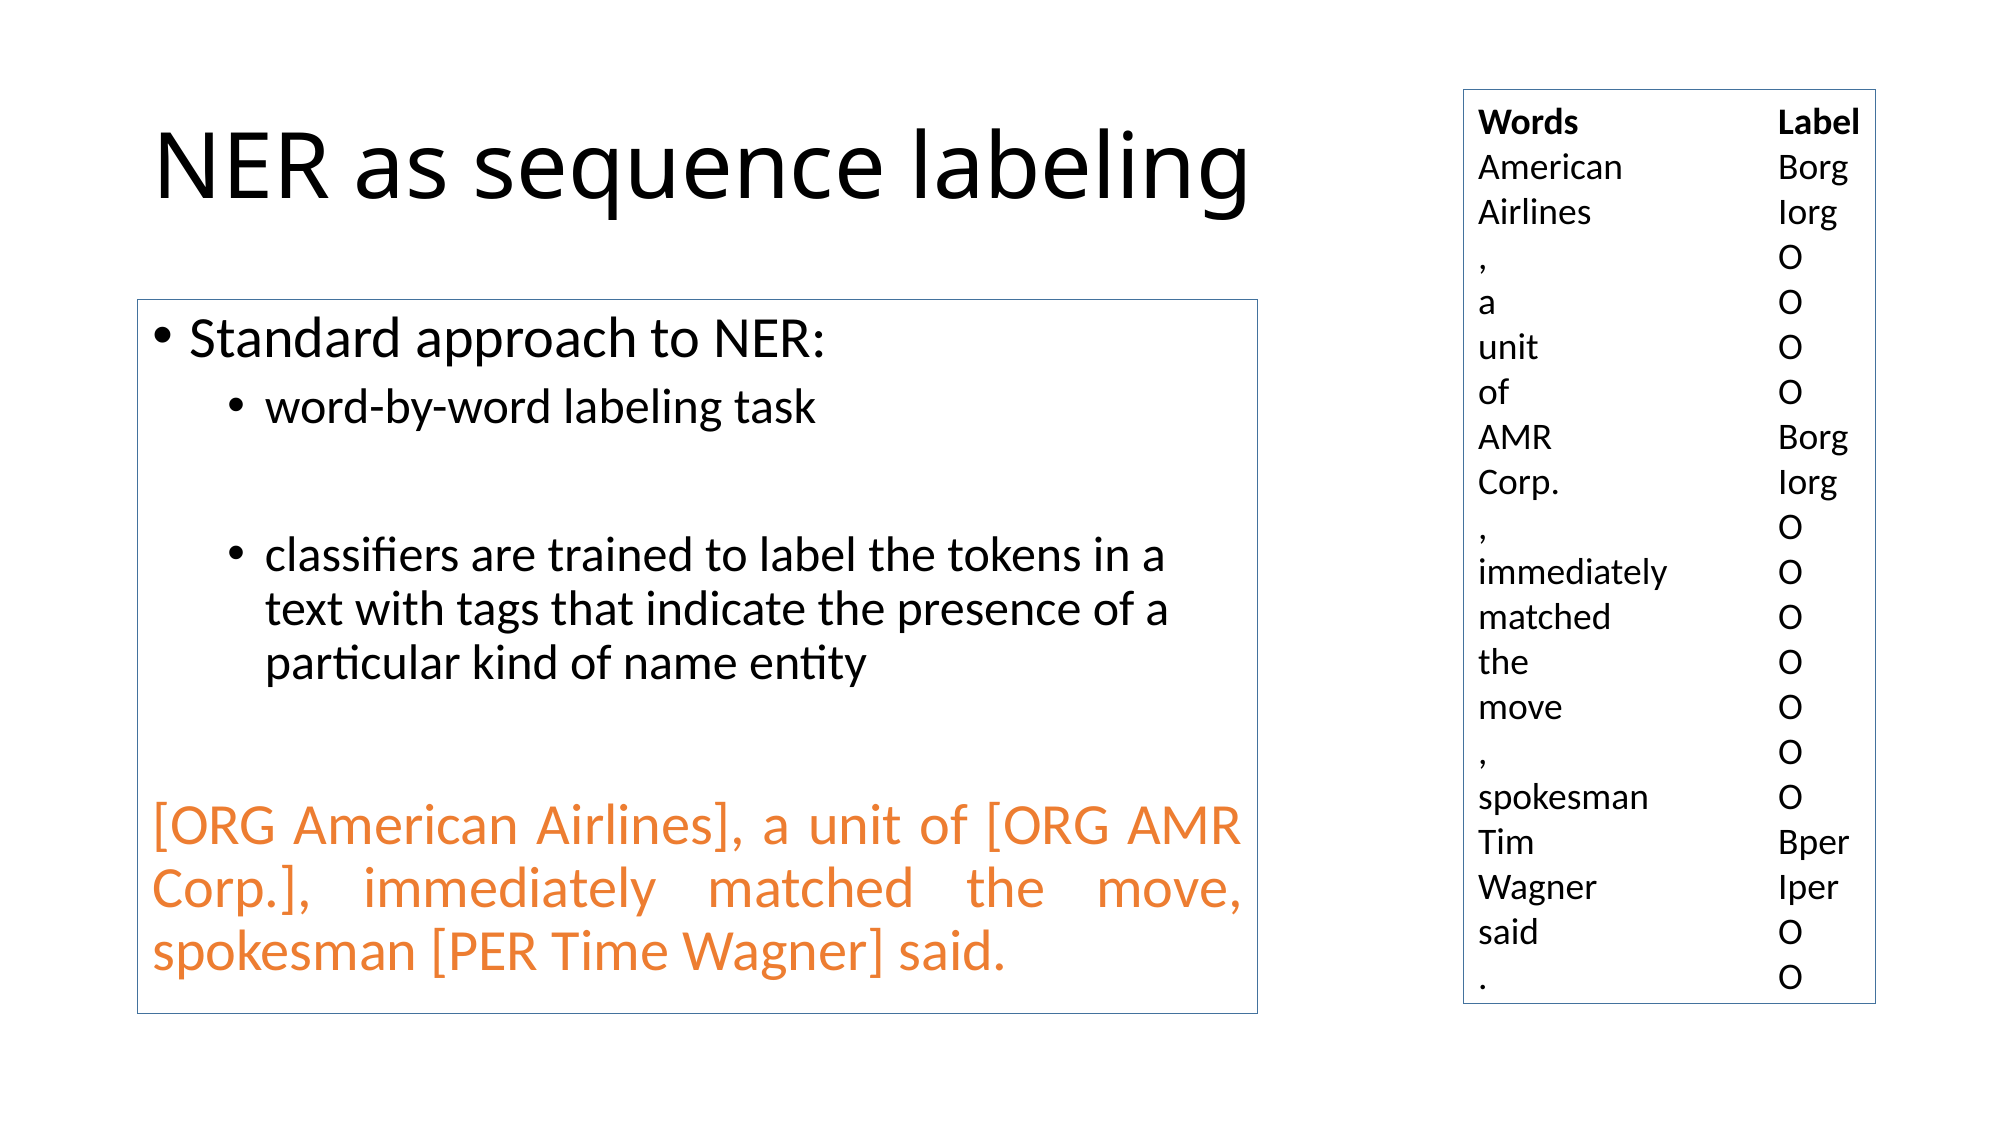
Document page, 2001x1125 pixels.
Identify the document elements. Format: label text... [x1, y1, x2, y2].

text_box Words Label American Borg Airlines Iorg , O a O unit O of O AMR Borg Corp. Iorg , O immediately O matched O the O move O , O spokesman O Tim Bper Wagner Iper said O . O [1463, 89, 1876, 1004]
list Standard approach to NER: word-by-word labeling task classifiers are trained to label the tokens in a text with tags that indicate the presence of a particular kind of name entity [ORG American Airlines], a unit of [ORG AMR Corp.], immediately matched the move, spokesman [PER Time Wagner] said. [137, 299, 1258, 1014]
title NER as sequence labeling [137, 59, 1863, 278]
